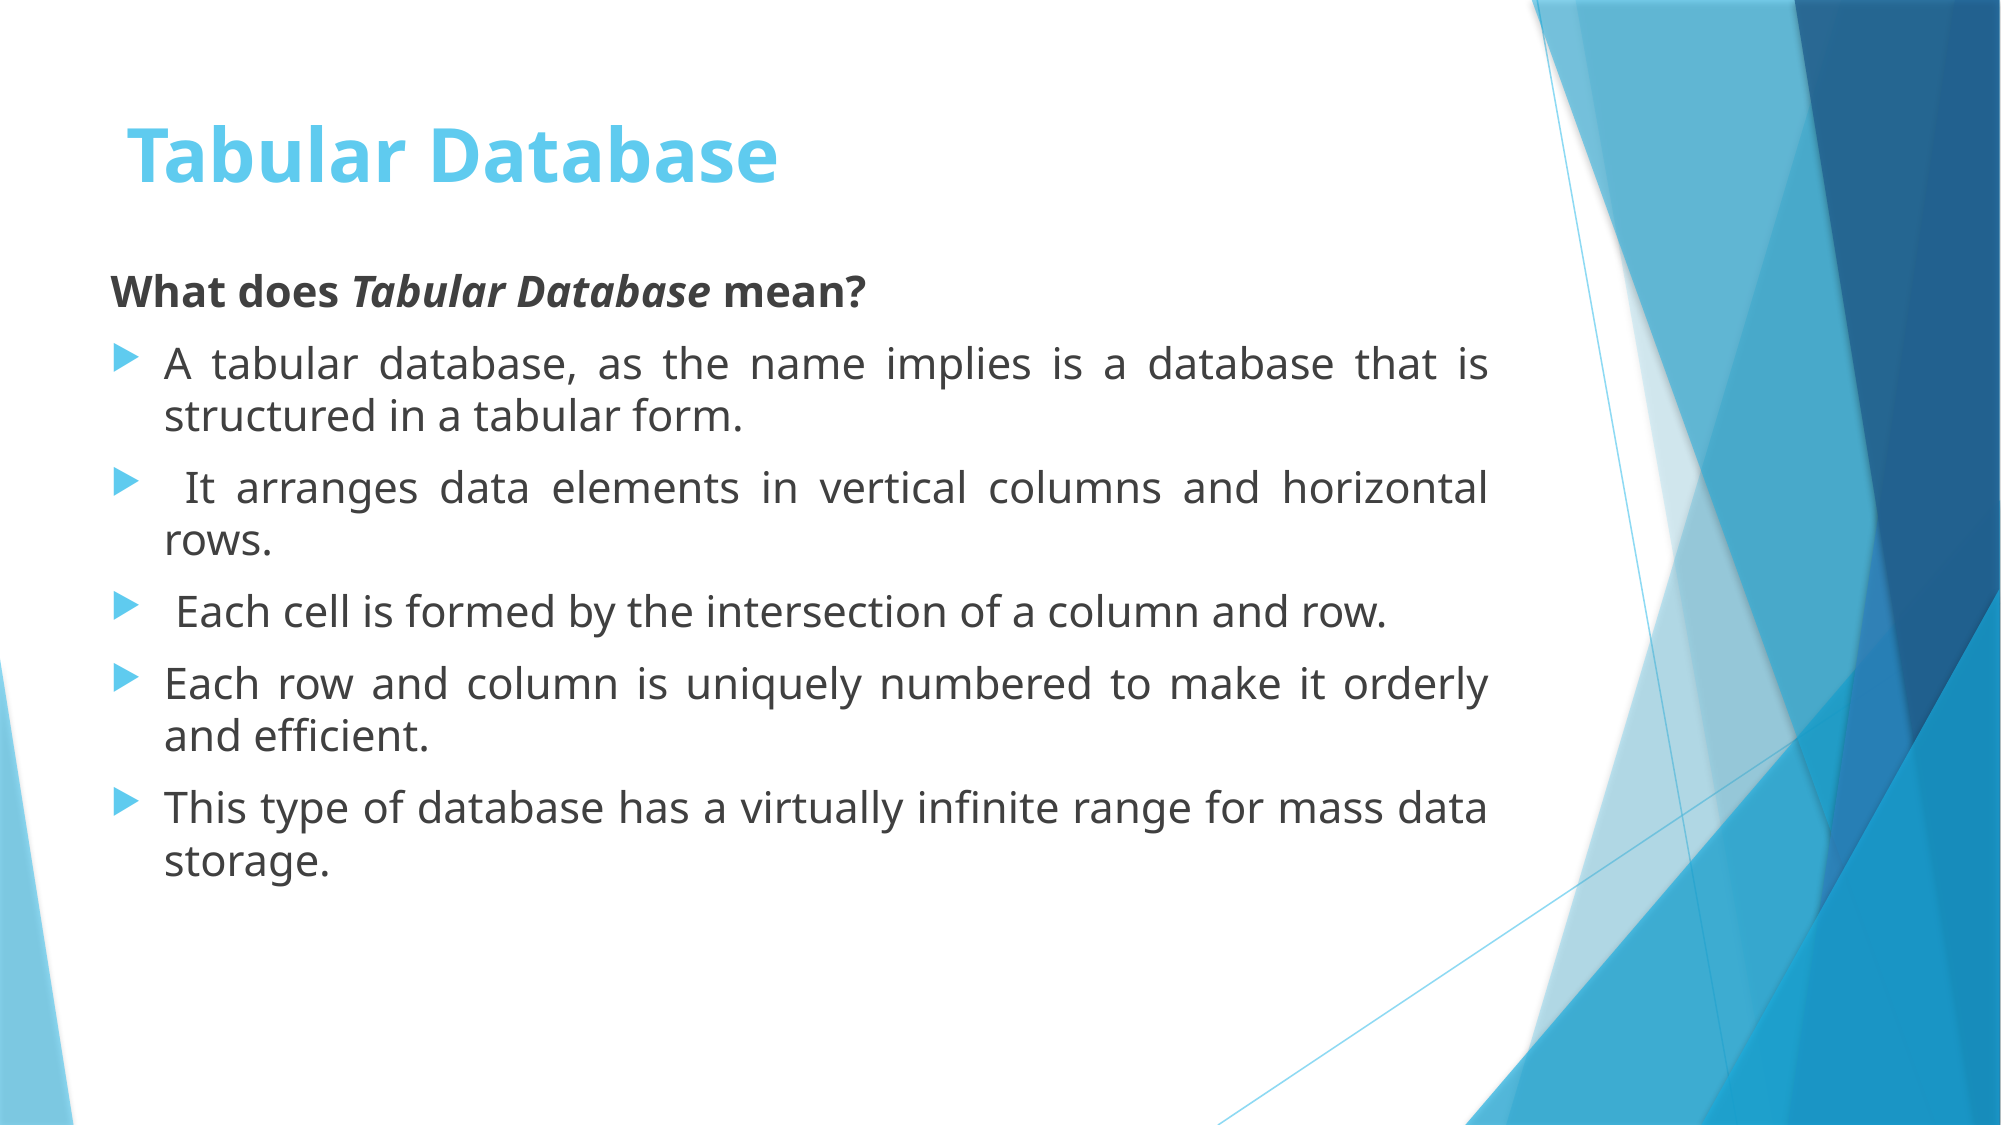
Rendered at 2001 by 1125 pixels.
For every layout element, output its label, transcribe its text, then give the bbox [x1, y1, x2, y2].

title Tabular Database [111, 99, 1522, 317]
list What does Tabular Database mean? A tabular database, as the name implies is a database that is structured in a tabular form. It arranges data elements in vertical columns and horizontal rows. Each cell is formed by the intersection of a column and row. Each row and column is uniquely numbered to make it orderly and efficient. This type of database has a virtually infinite range for mass data storage. [95, 256, 1506, 894]
